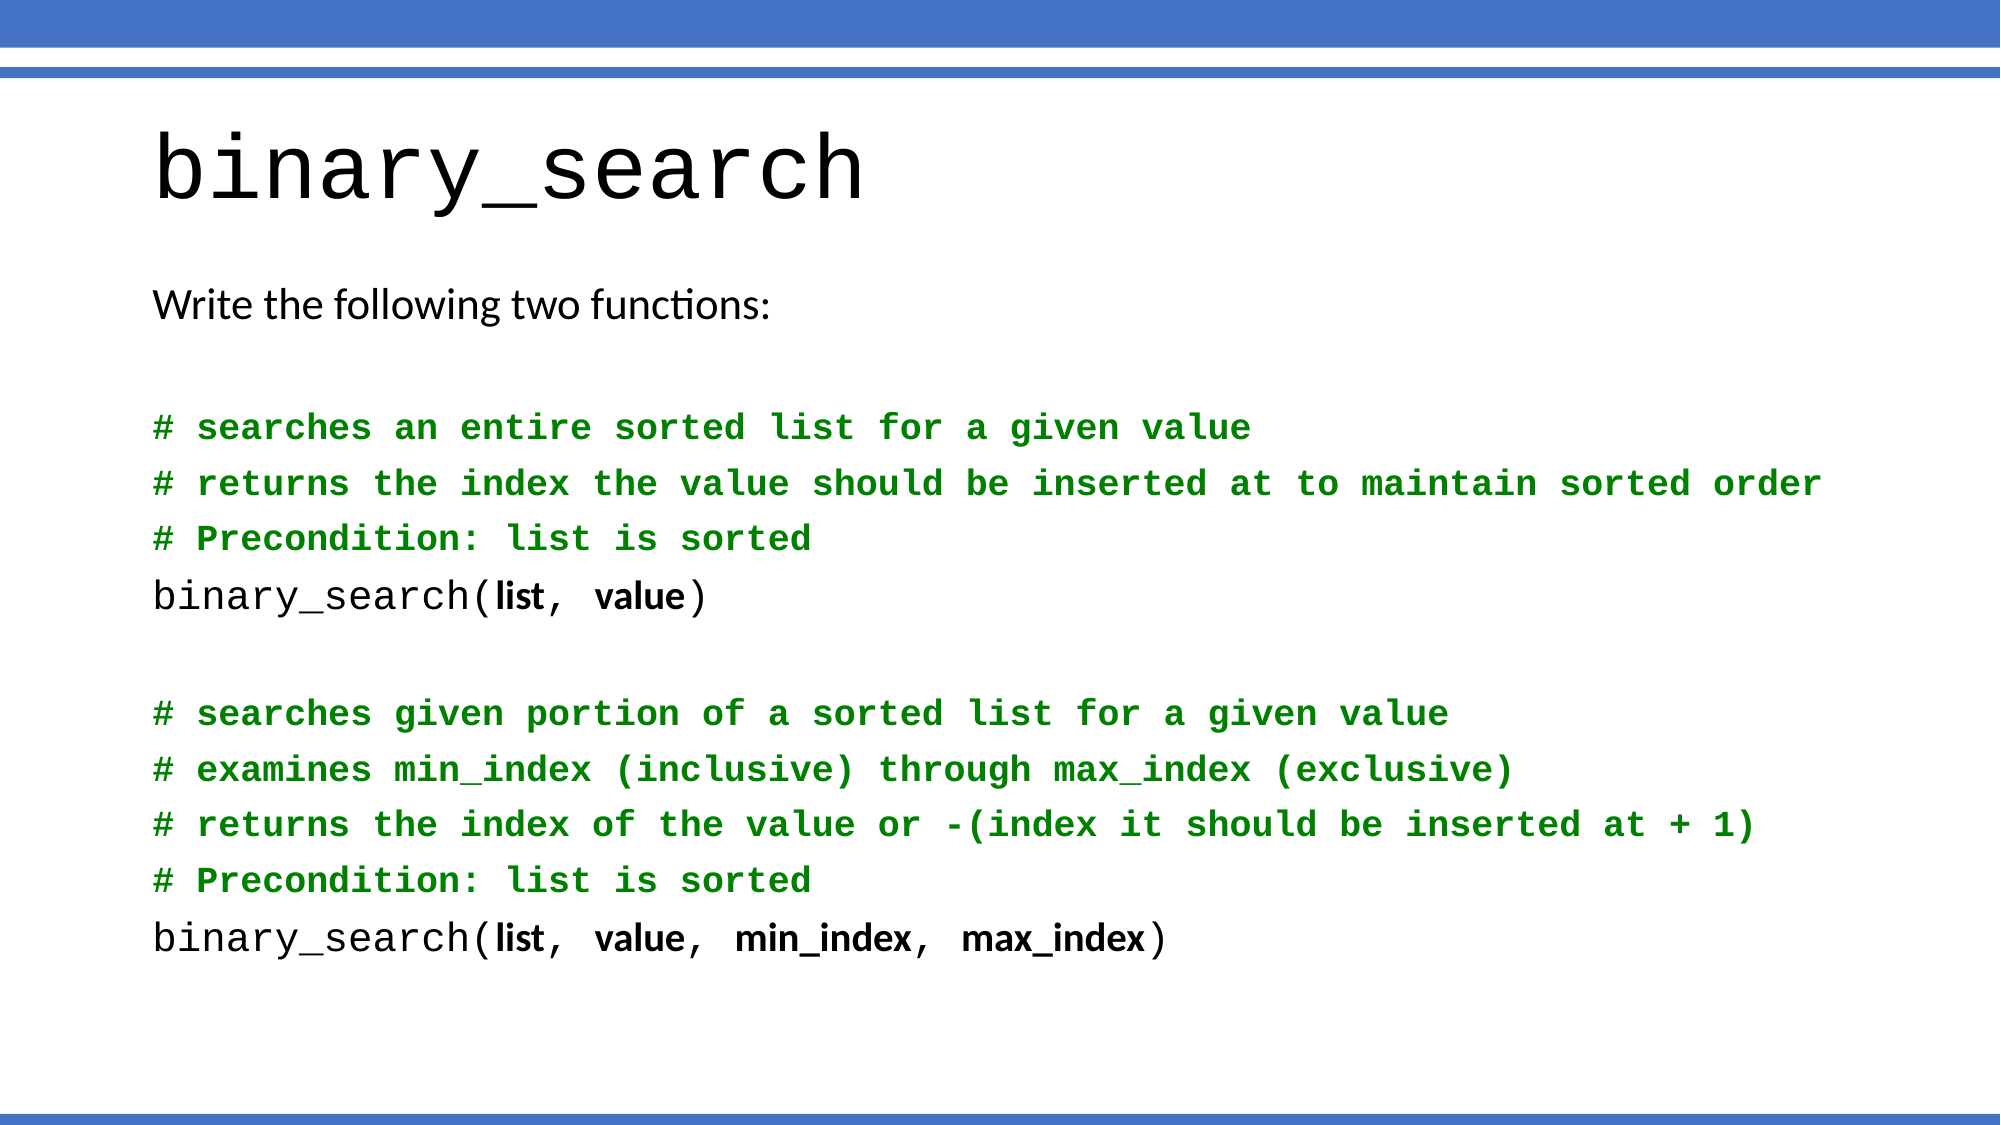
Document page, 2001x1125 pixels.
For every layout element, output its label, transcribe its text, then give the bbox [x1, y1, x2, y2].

list Write the following two functions: # searches an entire sorted list for a given value # returns the index the value should be inserted at to maintain sorted order # Precondition: list is sorted binary_search(list, value) # searches given portion of a sorted list for a given value # examines min_index (inclusive) through max_index (exclusive) # returns the index of the value or -(index it should be inserted at + 1) # Precondition: list is sorted binary_search(list, value, min_index, max_index) [137, 277, 1863, 975]
title binary_search [137, 59, 1863, 277]
